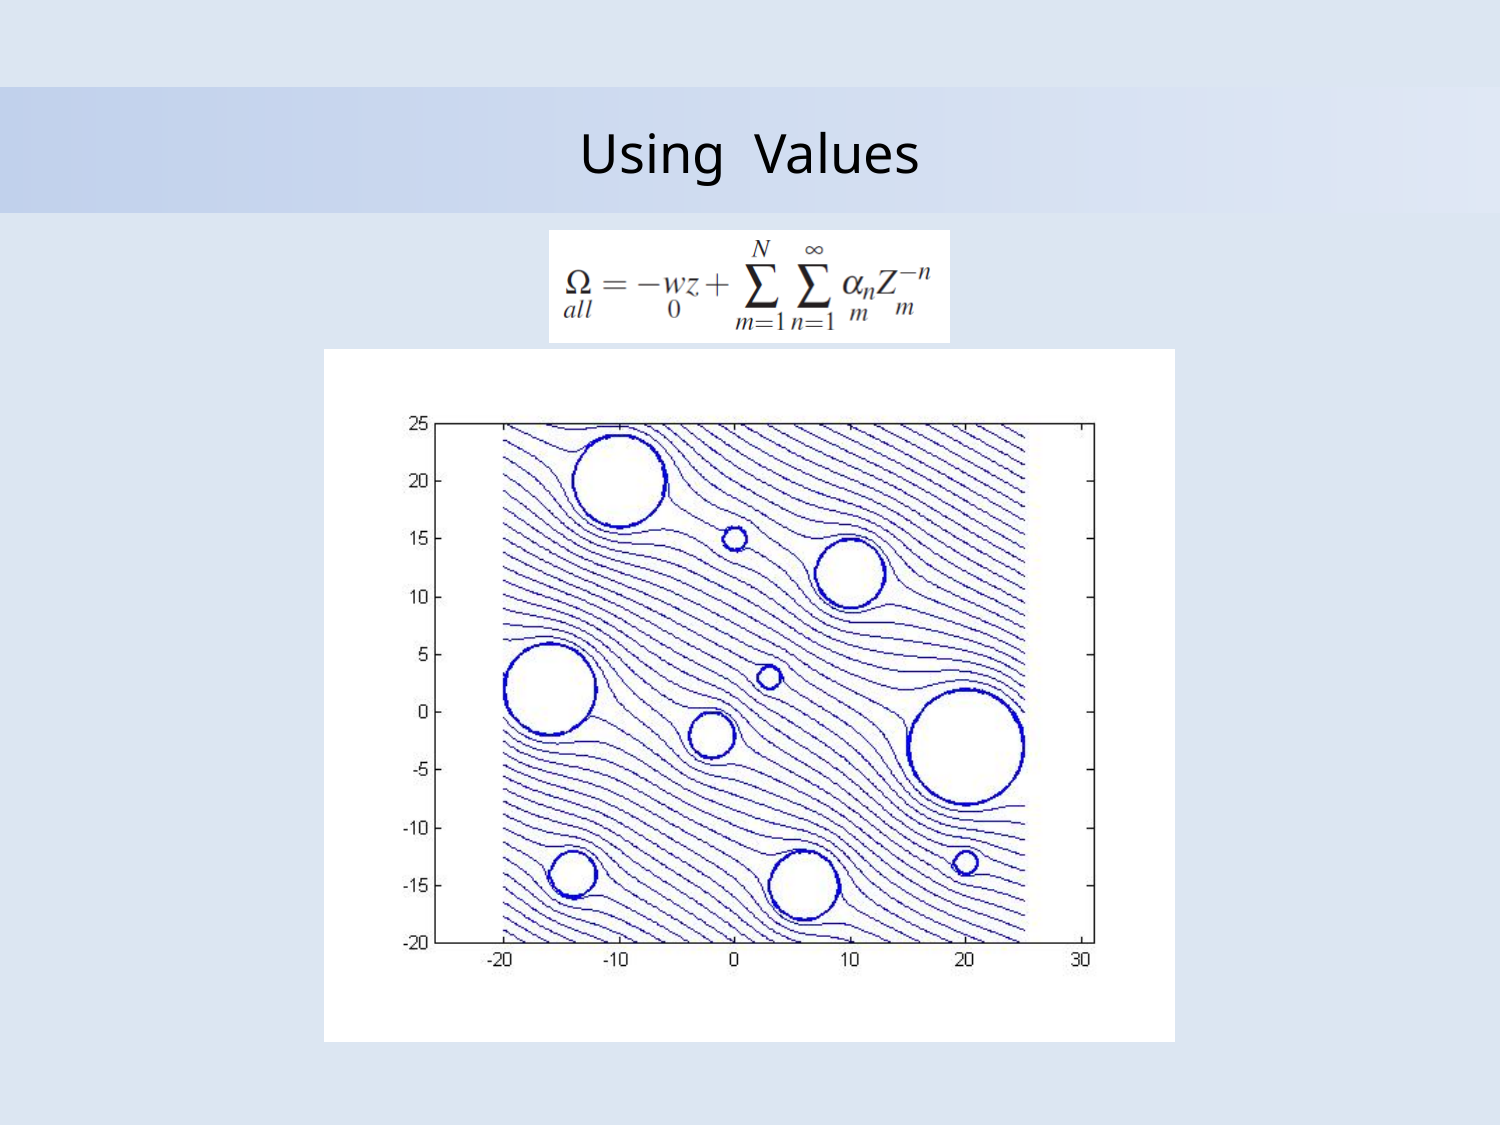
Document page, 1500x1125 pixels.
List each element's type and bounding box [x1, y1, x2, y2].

text_box [0, 85, 1500, 215]
picture [549, 230, 951, 344]
picture [324, 349, 1176, 1043]
